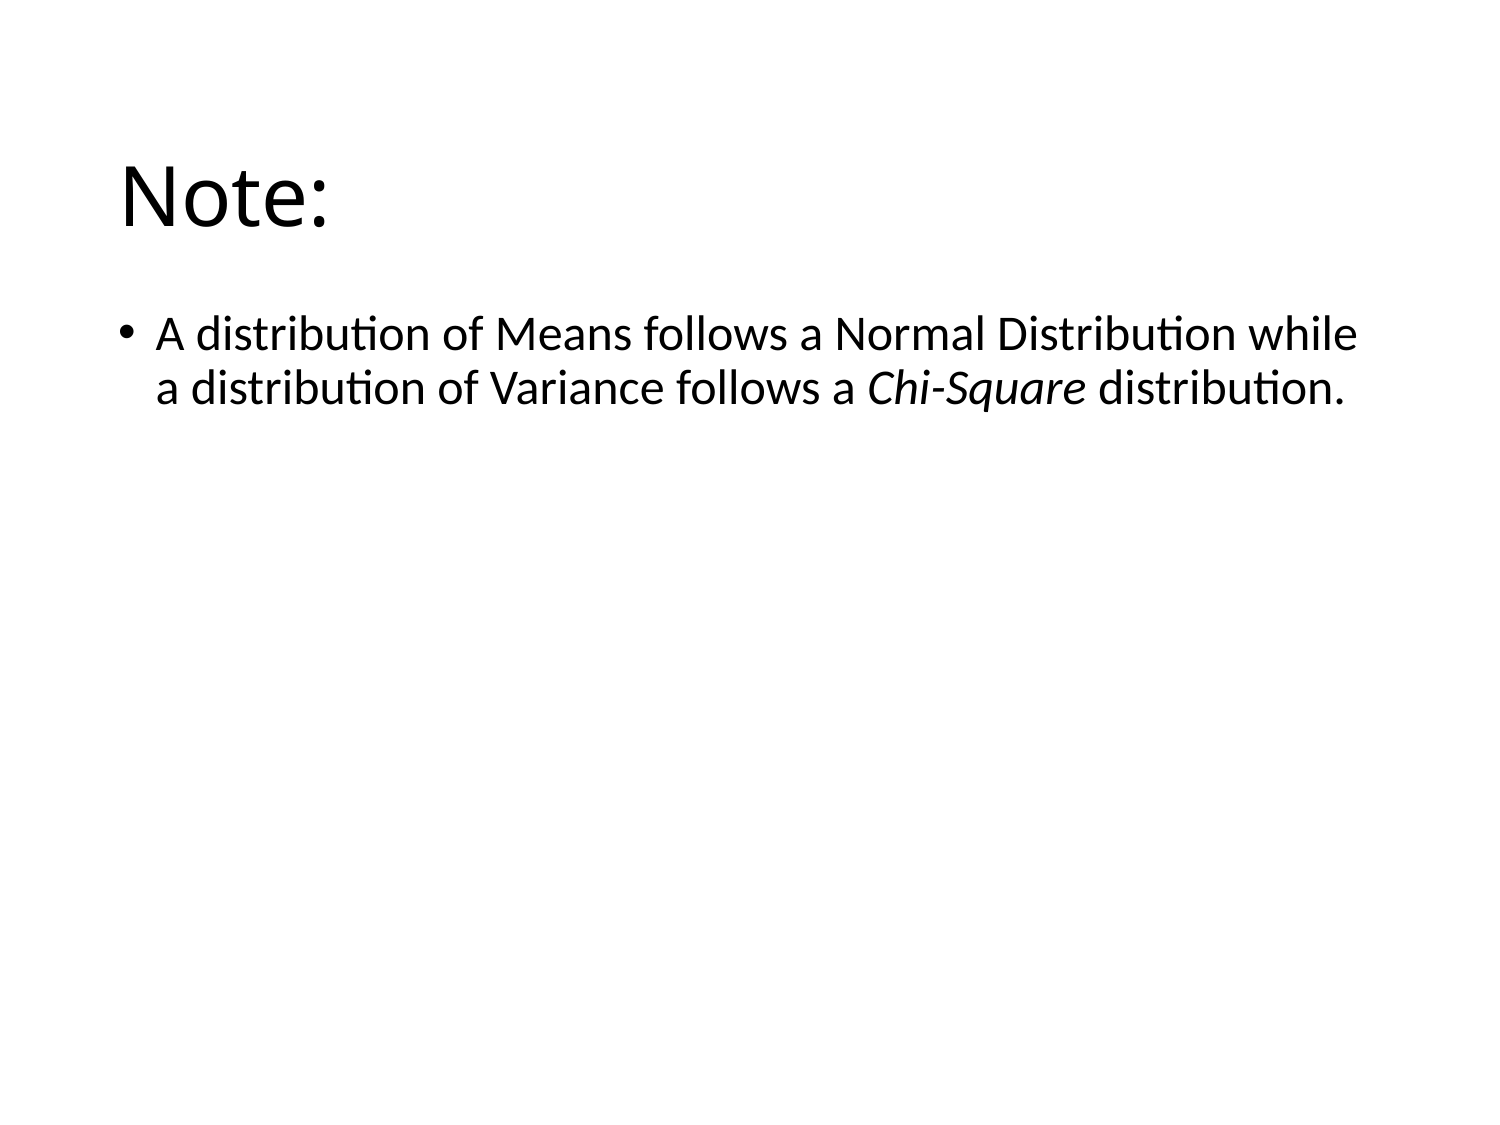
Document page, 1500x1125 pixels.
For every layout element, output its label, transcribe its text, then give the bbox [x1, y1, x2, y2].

title Note: [103, 59, 1397, 278]
list A distribution of Means follows a Normal Distribution while a distribution of Variance follows a Chi-Square distribution. [103, 299, 1397, 1014]
